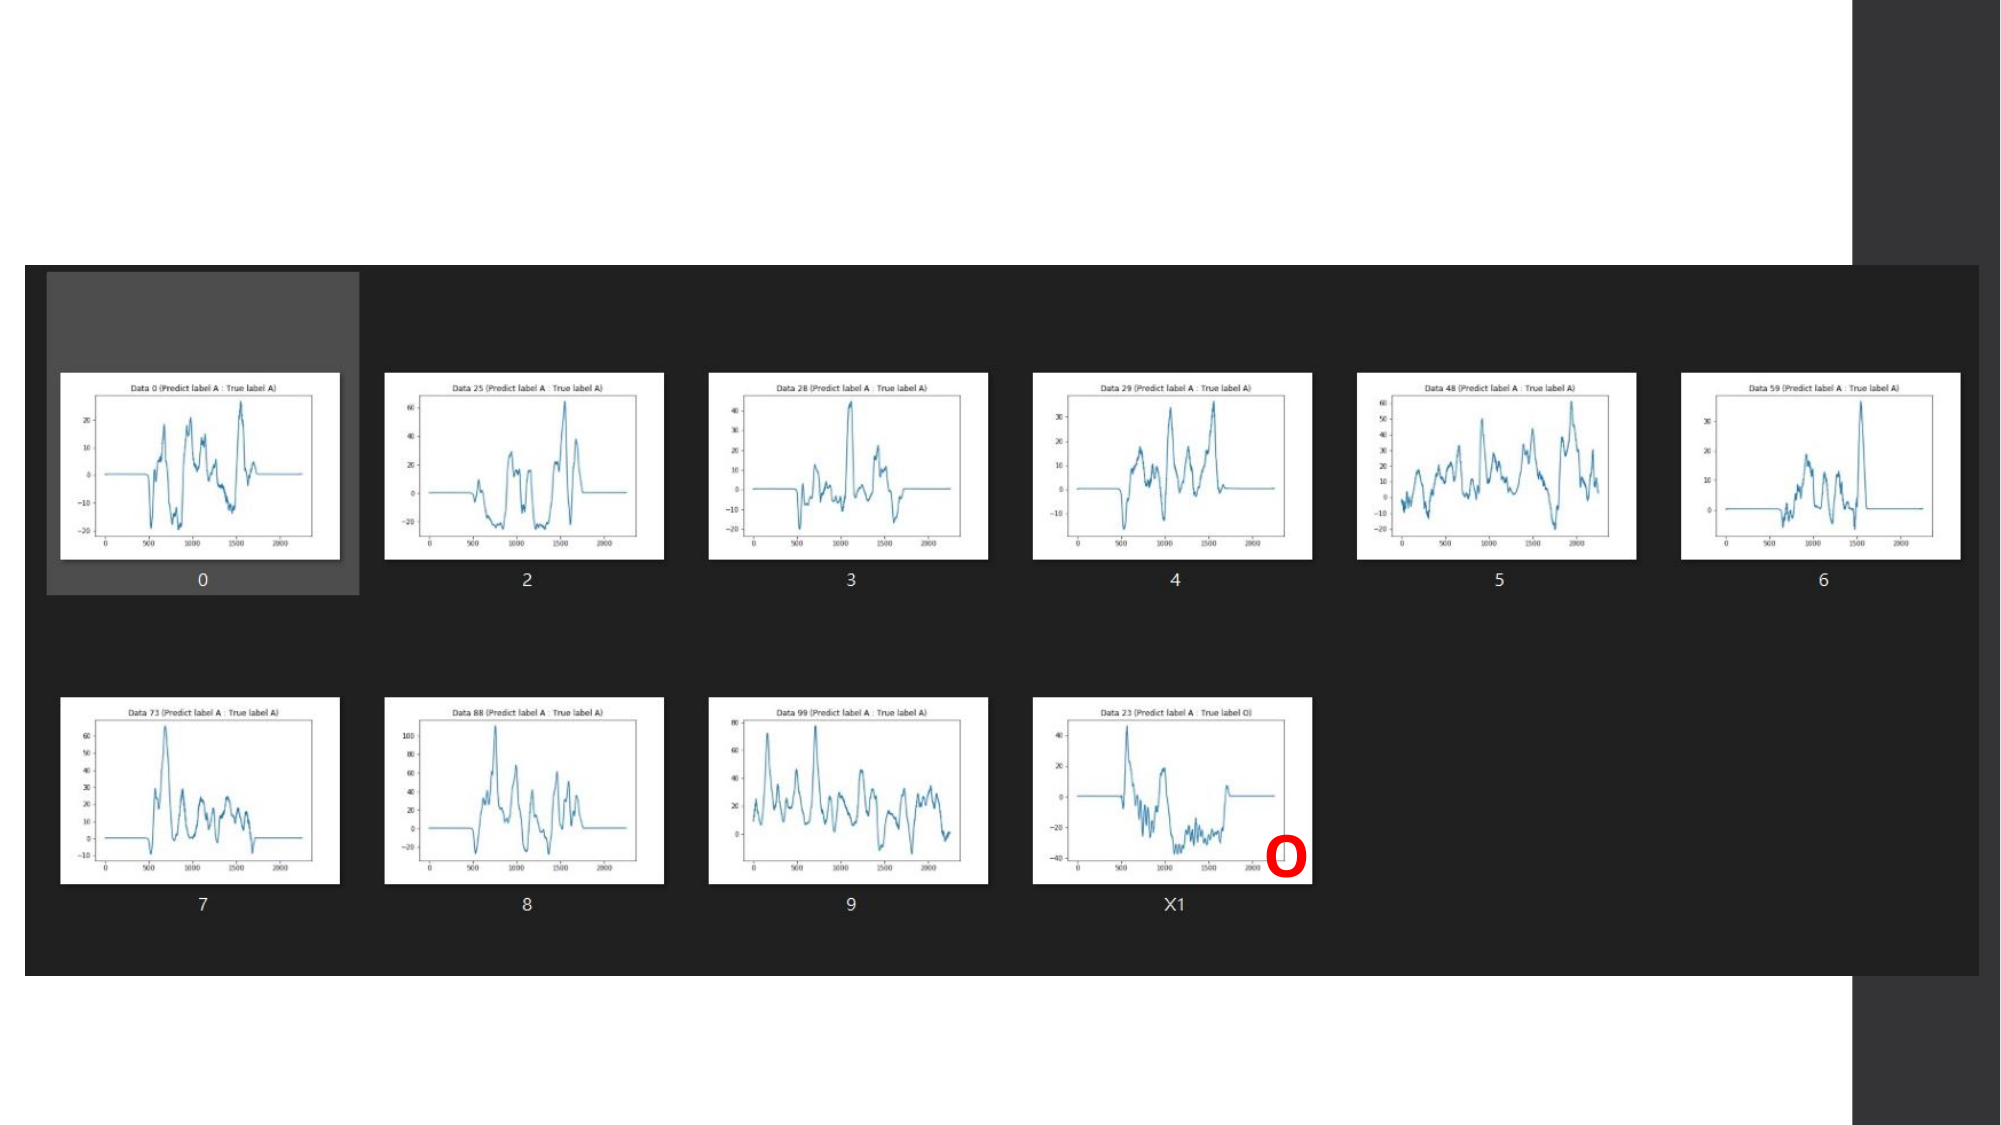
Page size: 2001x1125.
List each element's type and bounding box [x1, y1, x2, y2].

list [24, 264, 1980, 976]
